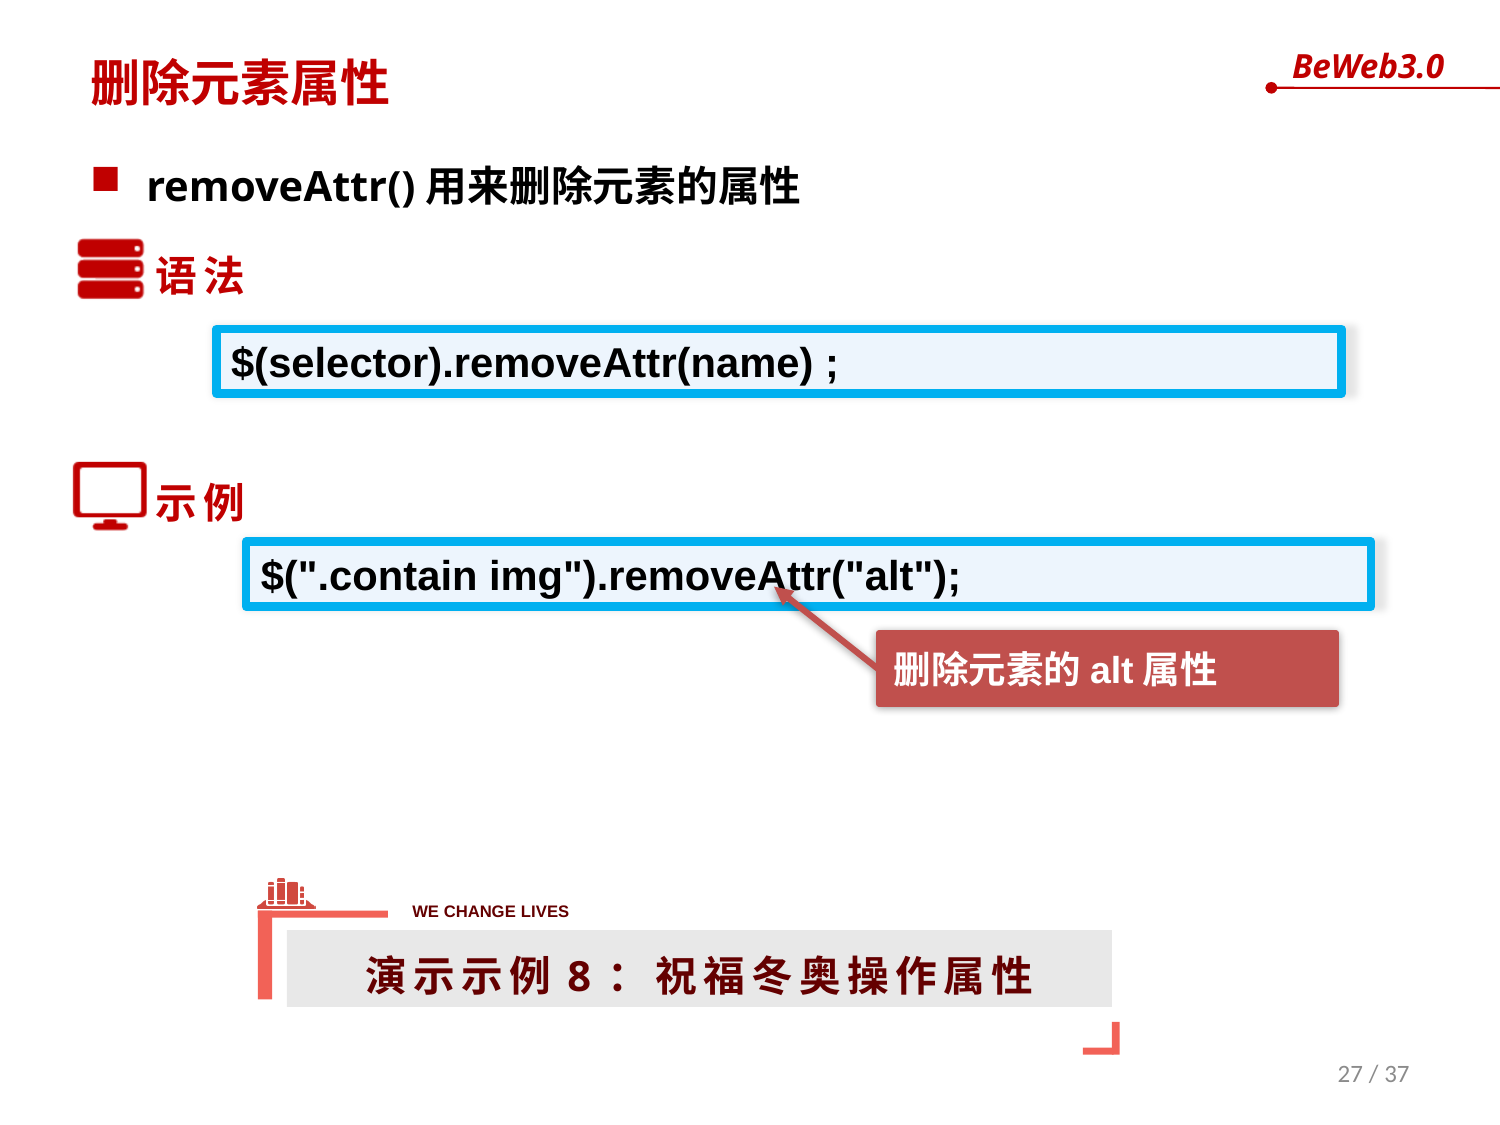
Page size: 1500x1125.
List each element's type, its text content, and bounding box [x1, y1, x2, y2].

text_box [257, 878, 1120, 1055]
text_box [70, 456, 294, 536]
slide_number 27 / 37 [1074, 1042, 1425, 1103]
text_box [74, 234, 294, 309]
text_box 删除元素的alt属性 [773, 586, 1336, 704]
text_box $(selector).removeAttr(name) ; [216, 328, 1342, 394]
list removeAttr()用来删除元素的属性 [74, 152, 1426, 1006]
title 删除元素属性 [74, 44, 1426, 118]
text_box $(".contain img").removeAttr("alt"); [246, 541, 1372, 607]
